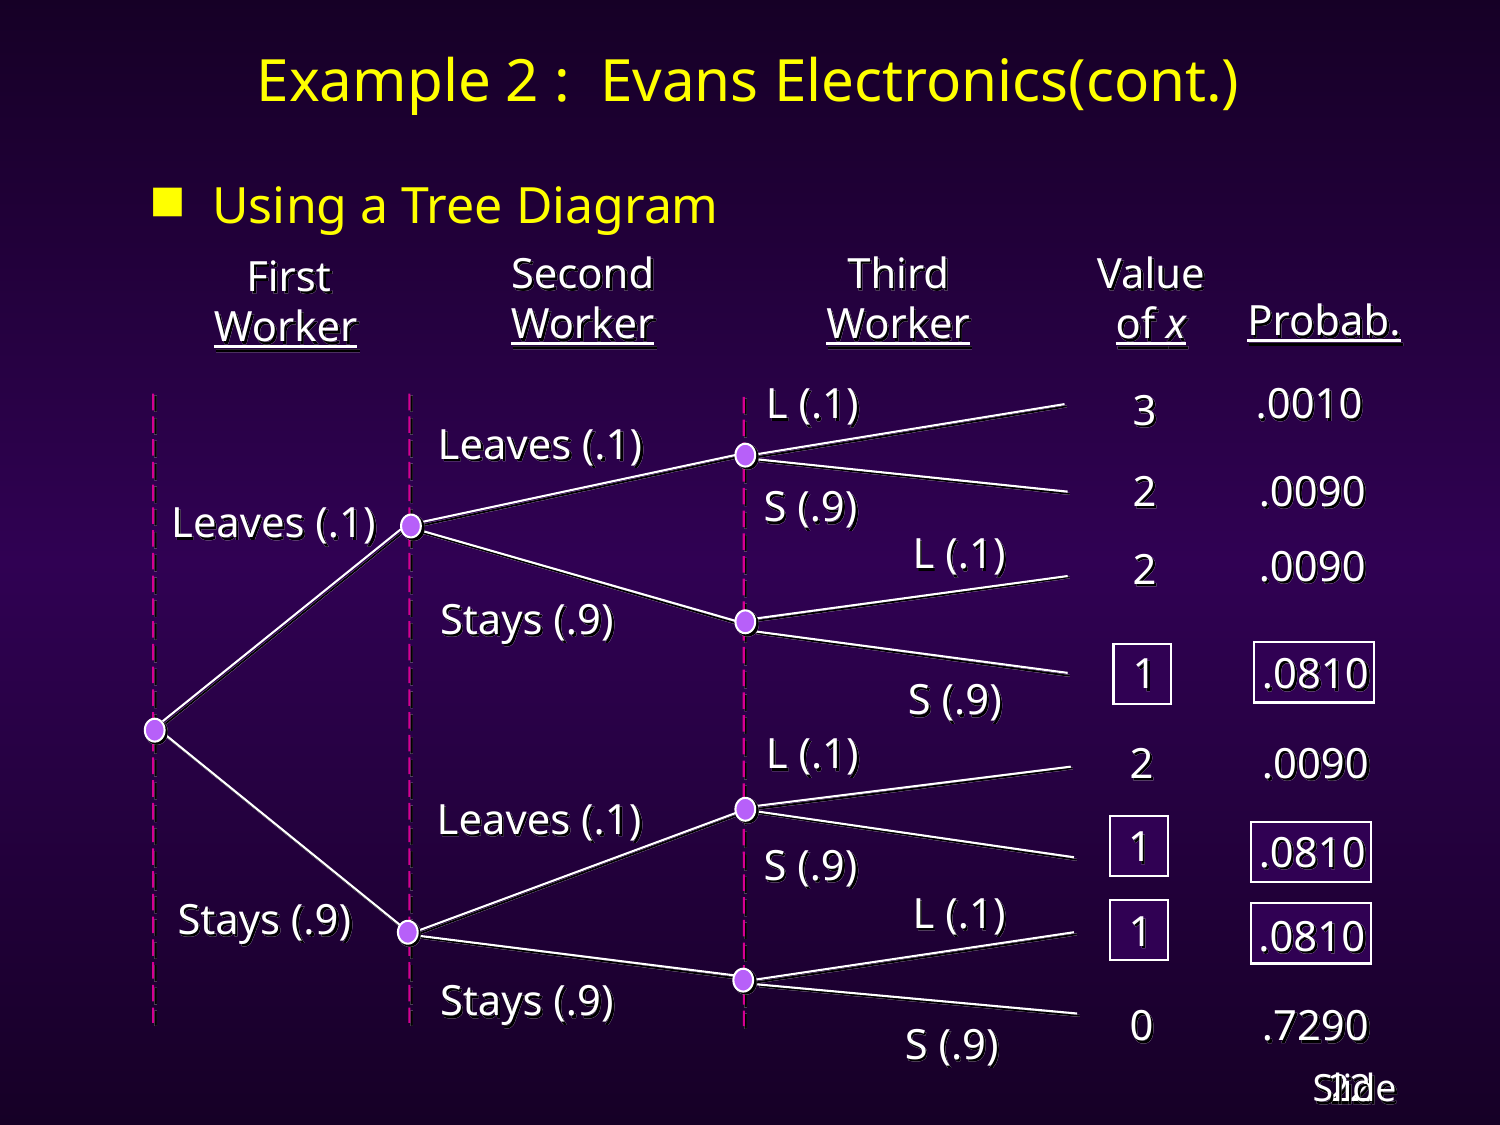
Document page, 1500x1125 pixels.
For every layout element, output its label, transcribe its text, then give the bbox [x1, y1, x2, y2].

text_box Leaves (.1) [421, 785, 657, 850]
text_box [397, 920, 418, 944]
text_box [735, 443, 756, 467]
text_box First Worker [199, 242, 373, 358]
text_box 0 [1114, 991, 1169, 1057]
text_box Stays (.9) [162, 885, 367, 950]
text_box S (.9) [748, 831, 873, 896]
text_box L (.1) [897, 519, 1021, 585]
text_box 2 [1117, 457, 1172, 522]
text_box .0810 [1247, 639, 1384, 705]
text_box L (.1) [751, 719, 874, 785]
text_box 2 [1117, 535, 1172, 600]
text_box Leaves (.1) [422, 410, 658, 475]
text_box .0810 [1243, 818, 1381, 883]
text_box 1 [1113, 897, 1168, 962]
text_box 1 [1117, 639, 1169, 705]
text_box L (.1) [751, 369, 874, 435]
text_box [144, 718, 165, 742]
list Using a Tree Diagram [140, 165, 1417, 998]
text_box .0090 [1243, 457, 1381, 522]
text_box [733, 968, 754, 992]
text_box [735, 610, 756, 634]
text_box .0810 [1243, 902, 1381, 967]
text_box S (.9) [889, 1010, 1014, 1075]
text_box [735, 797, 756, 821]
text_box Stays (.9) [425, 966, 629, 1032]
text_box S (.9) [748, 472, 873, 538]
title Example 2 : Evans Electronics(cont.) [110, 27, 1387, 128]
text_box Stays (.9) [425, 585, 629, 650]
text_box Probab. [1232, 286, 1416, 351]
text_box 1 [1113, 813, 1167, 878]
text_box 2 [1114, 729, 1169, 794]
text_box [401, 514, 421, 538]
text_box S (.9) [893, 665, 1017, 731]
text_box Value of x [1081, 239, 1220, 355]
text_box .0090 [1247, 729, 1384, 794]
text_box Second Worker [496, 239, 670, 355]
text_box L (.1) [897, 879, 1021, 944]
text_box Leaves (.1) [156, 488, 391, 554]
text_box .7290 [1247, 991, 1384, 1057]
text_box Third Worker [811, 239, 985, 355]
text_box [1113, 643, 1117, 705]
text_box .0090 [1243, 532, 1381, 597]
text_box 3 [1117, 376, 1172, 441]
text_box .0010 [1240, 369, 1378, 435]
